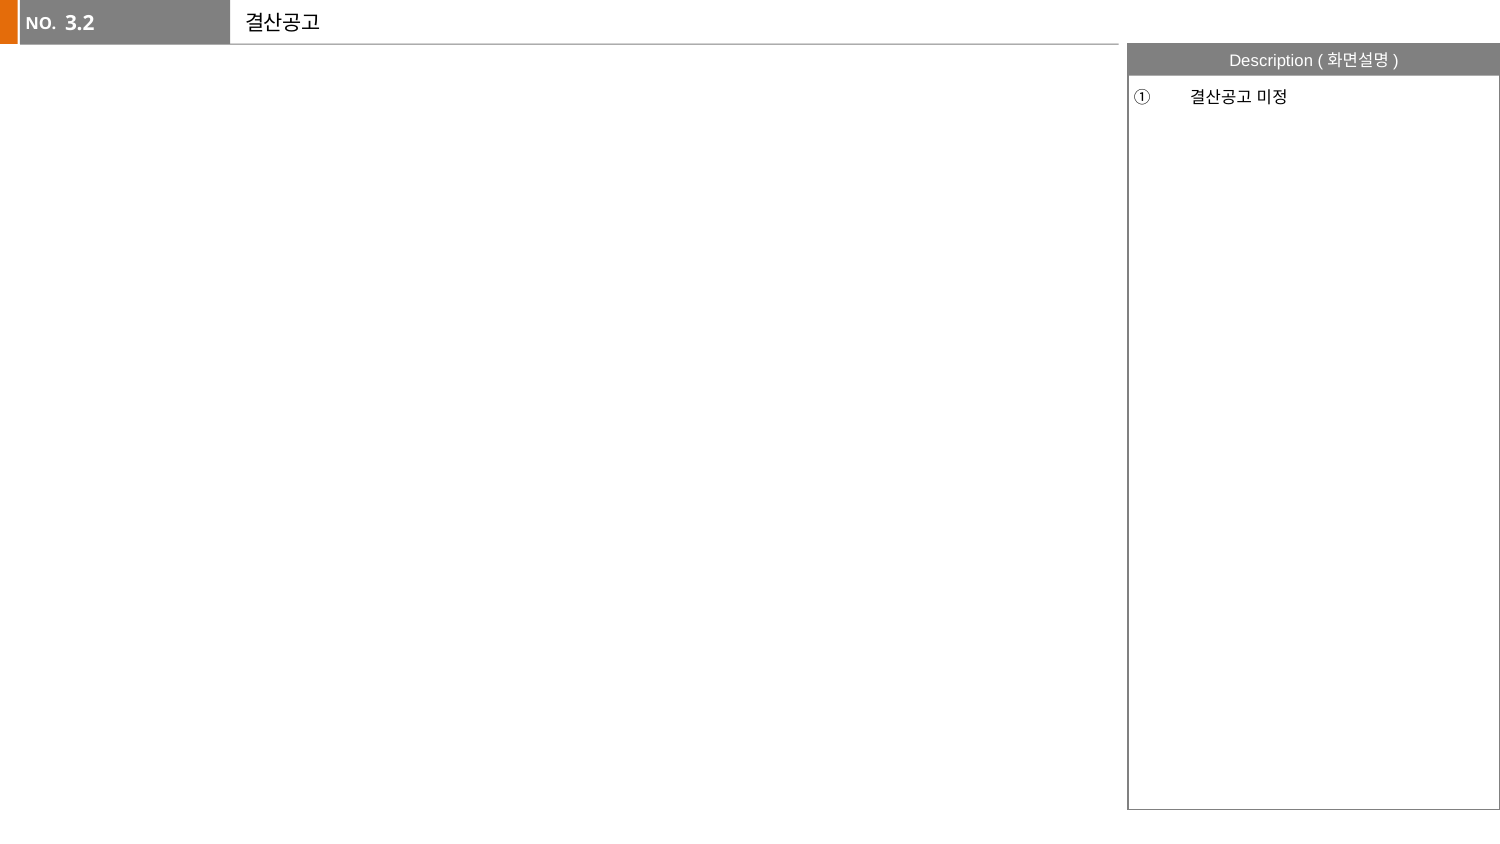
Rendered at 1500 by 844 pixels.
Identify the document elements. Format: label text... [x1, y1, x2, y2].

title 결산공고 [230, 2, 1117, 51]
list 3.2 [64, 2, 195, 50]
list 결산공고 미정 [1128, 79, 1500, 812]
